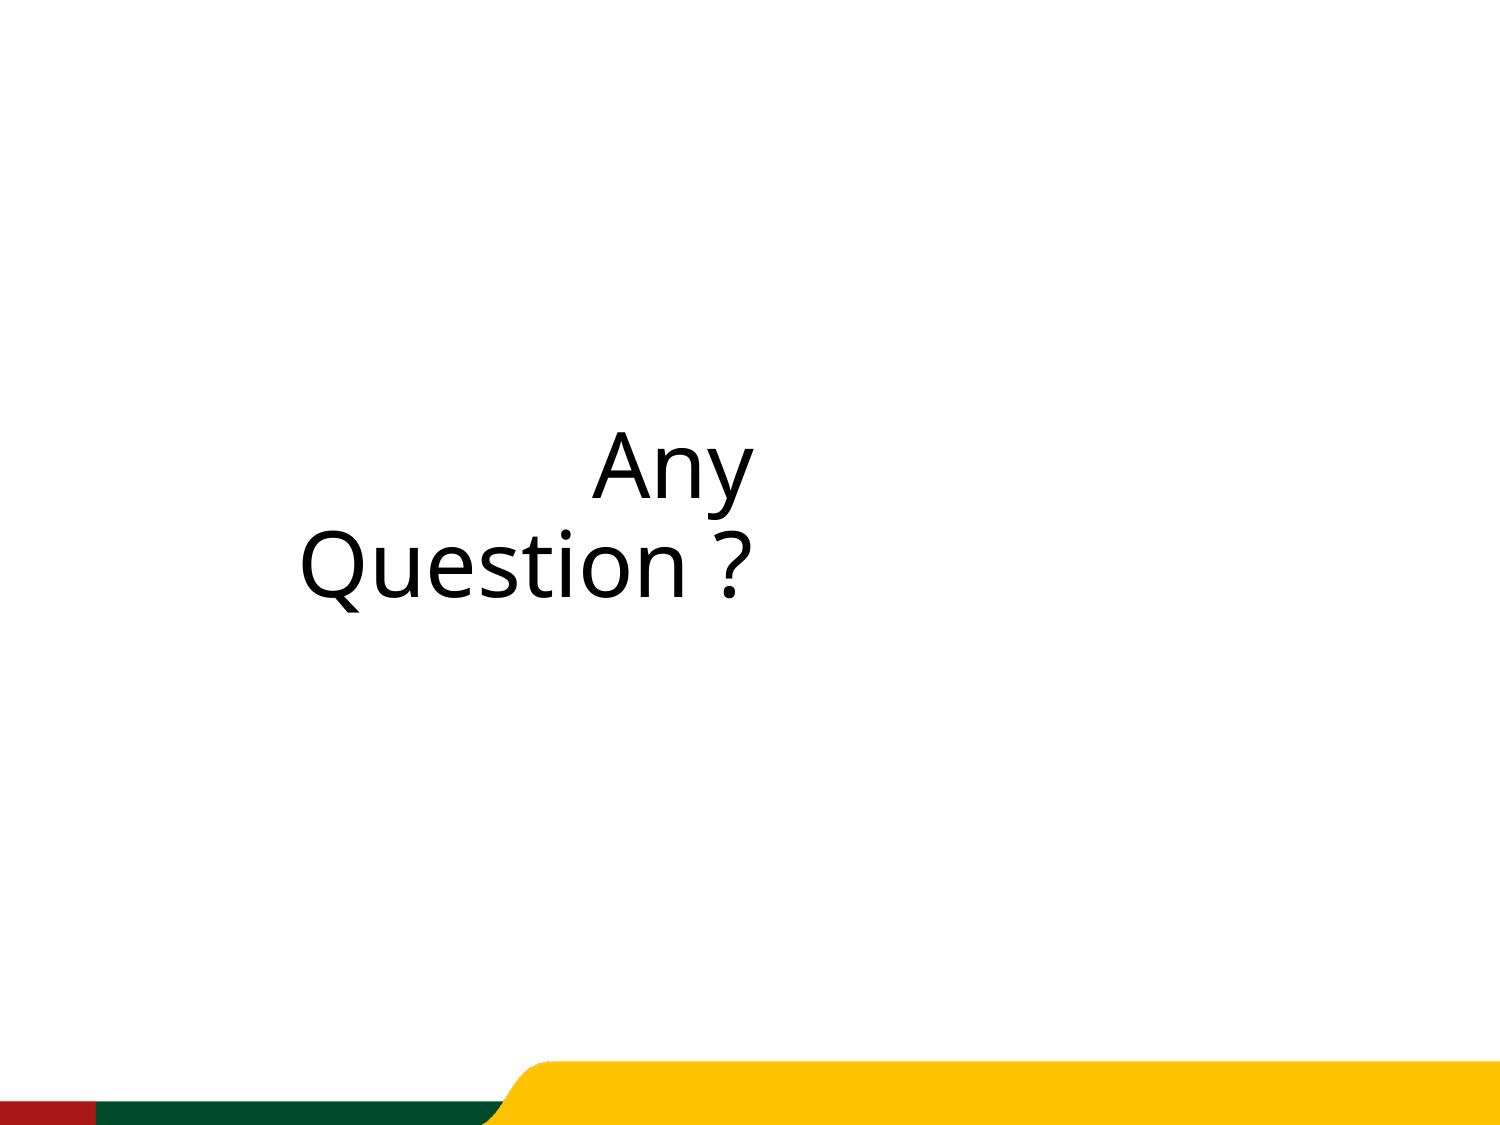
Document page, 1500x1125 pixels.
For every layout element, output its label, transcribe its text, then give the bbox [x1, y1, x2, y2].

title Any Question ? [123, 373, 765, 623]
picture [0, 1036, 1500, 1125]
